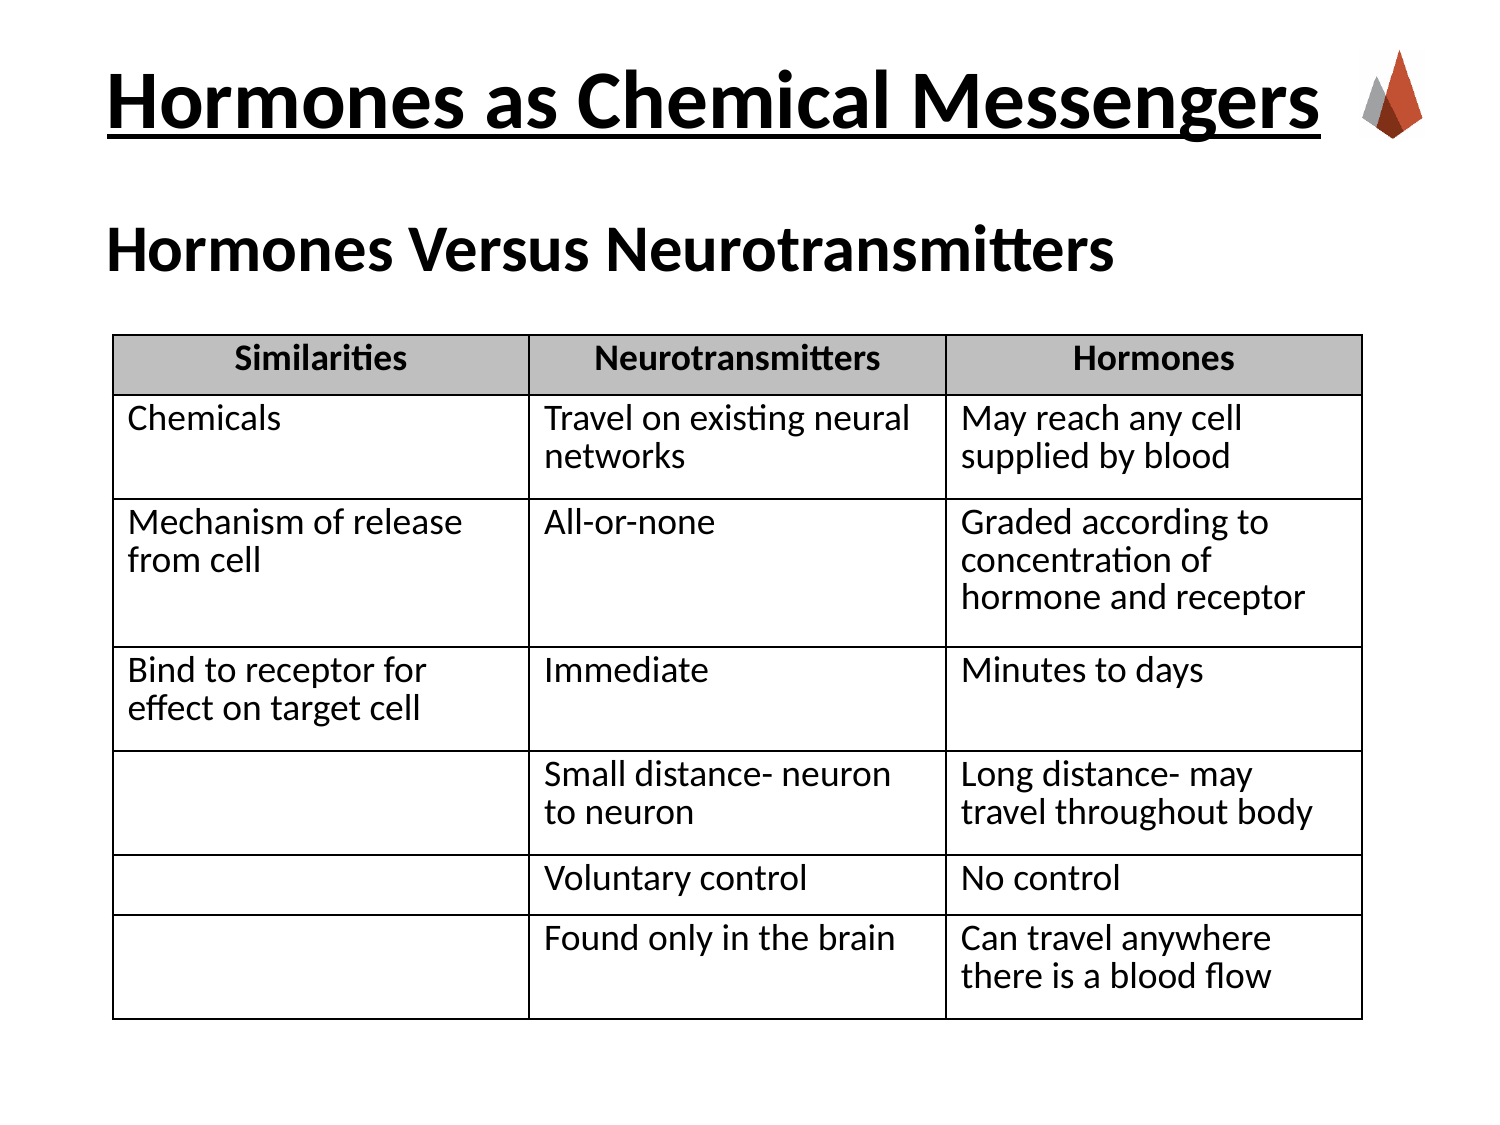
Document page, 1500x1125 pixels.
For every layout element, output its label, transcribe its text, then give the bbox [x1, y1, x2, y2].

table_cell [114, 856, 528, 914]
table_cell Found only in the brain [530, 916, 945, 1018]
table_cell [114, 752, 528, 854]
table_cell Immediate [530, 648, 945, 750]
list Hormones Versus Neurotransmitters [91, 197, 1442, 300]
table_cell Long distance- may travel throughout body [947, 752, 1361, 854]
table_header Hormones [947, 336, 1361, 394]
table_cell Chemicals [114, 396, 528, 498]
table_cell [114, 916, 528, 1018]
table_cell Travel on existing neural networks [530, 396, 945, 498]
title Hormones as Chemical Messengers [39, 0, 1390, 189]
table_cell Voluntary control [530, 856, 945, 914]
table_cell Mechanism of release from cell [114, 500, 528, 646]
table_cell Minutes to days [947, 648, 1361, 750]
picture [1390, 49, 1425, 139]
table_cell Can travel anywhere there is a blood flow [947, 916, 1361, 1018]
table_cell No control [947, 856, 1361, 914]
table_cell All-or-none [530, 500, 945, 646]
table_cell Bind to receptor for effect on target cell [114, 648, 528, 750]
table_header Neurotransmitters [530, 336, 945, 394]
table_cell May reach any cell supplied by blood [947, 396, 1361, 498]
table_cell Small distance- neuron to neuron [530, 752, 945, 854]
table_header Similarities [114, 336, 528, 394]
table_cell Graded according to concentration of hormone and receptor [947, 500, 1361, 646]
